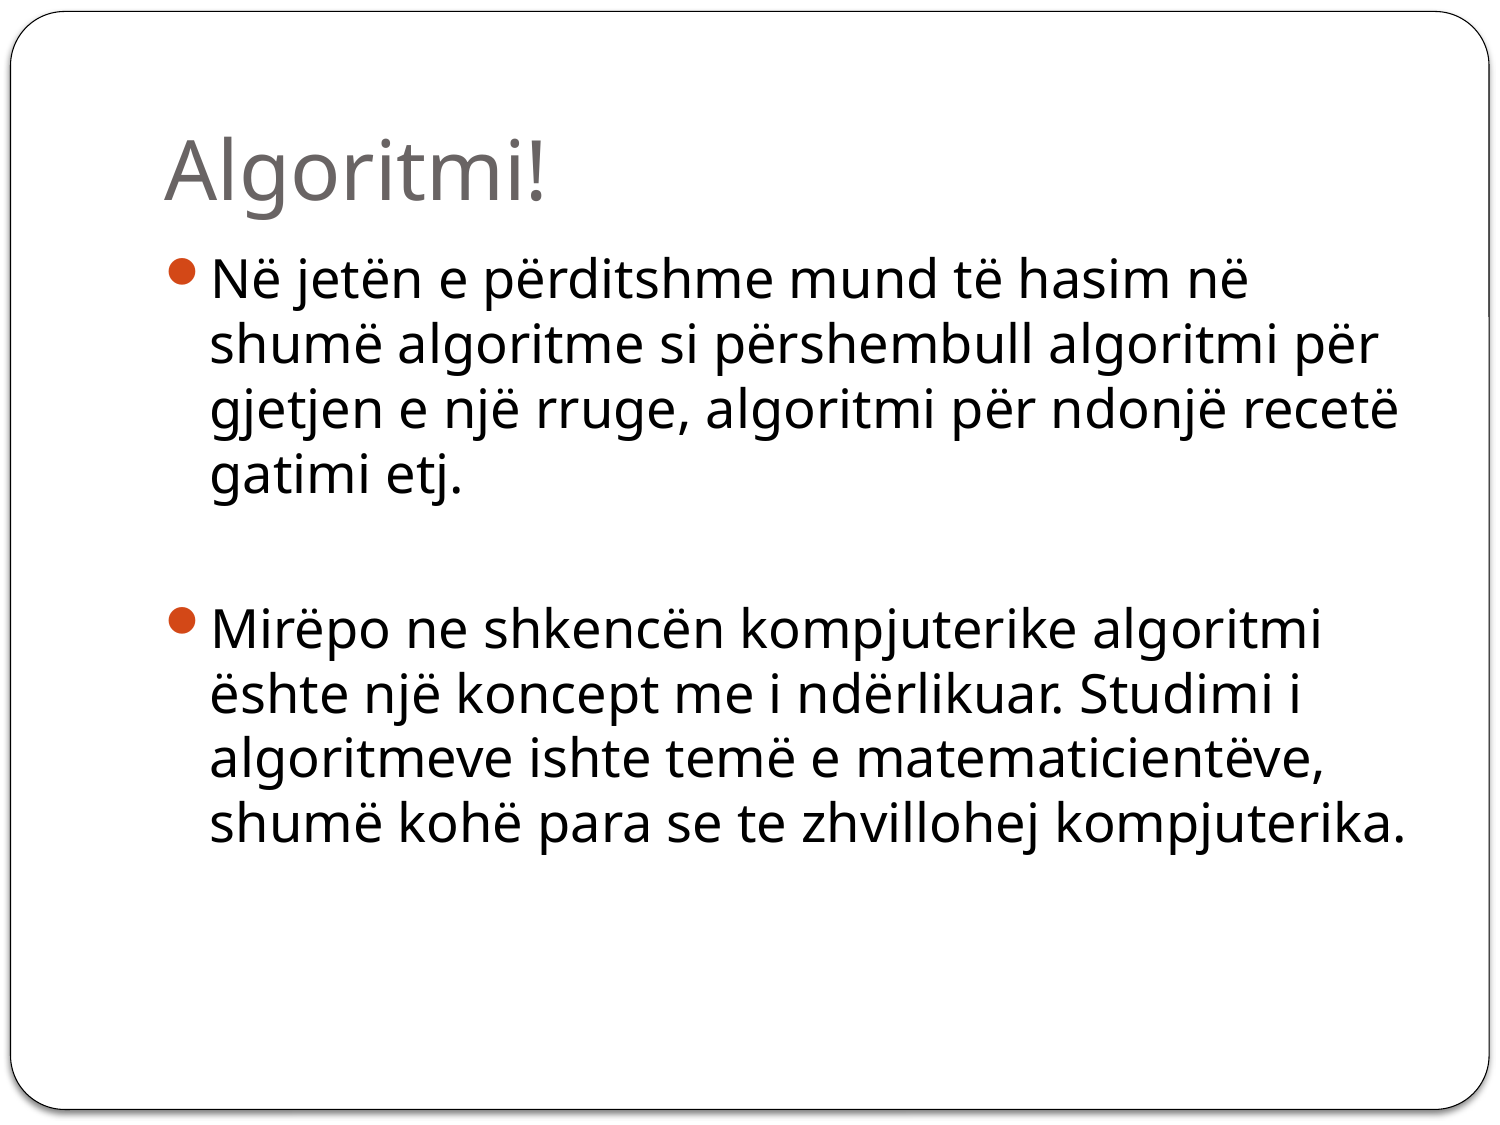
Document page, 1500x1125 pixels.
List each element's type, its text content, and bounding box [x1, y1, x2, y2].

title Algoritmi! [150, 45, 1425, 233]
list Në jetën e përditshme mund të hasim në shumë algoritme si përshembull algoritmi për gjetjen e një rruge, algoritmi për ndonjë recetë gatimi etj. Mirëpo ne shkencën kompjuterike algoritmi ështe një koncept me i ndërlikuar. Studimi i algoritmeve ishte temë e matematicientëve, shumë kohë para se te zhvillohej kompjuterika. [150, 237, 1425, 988]
